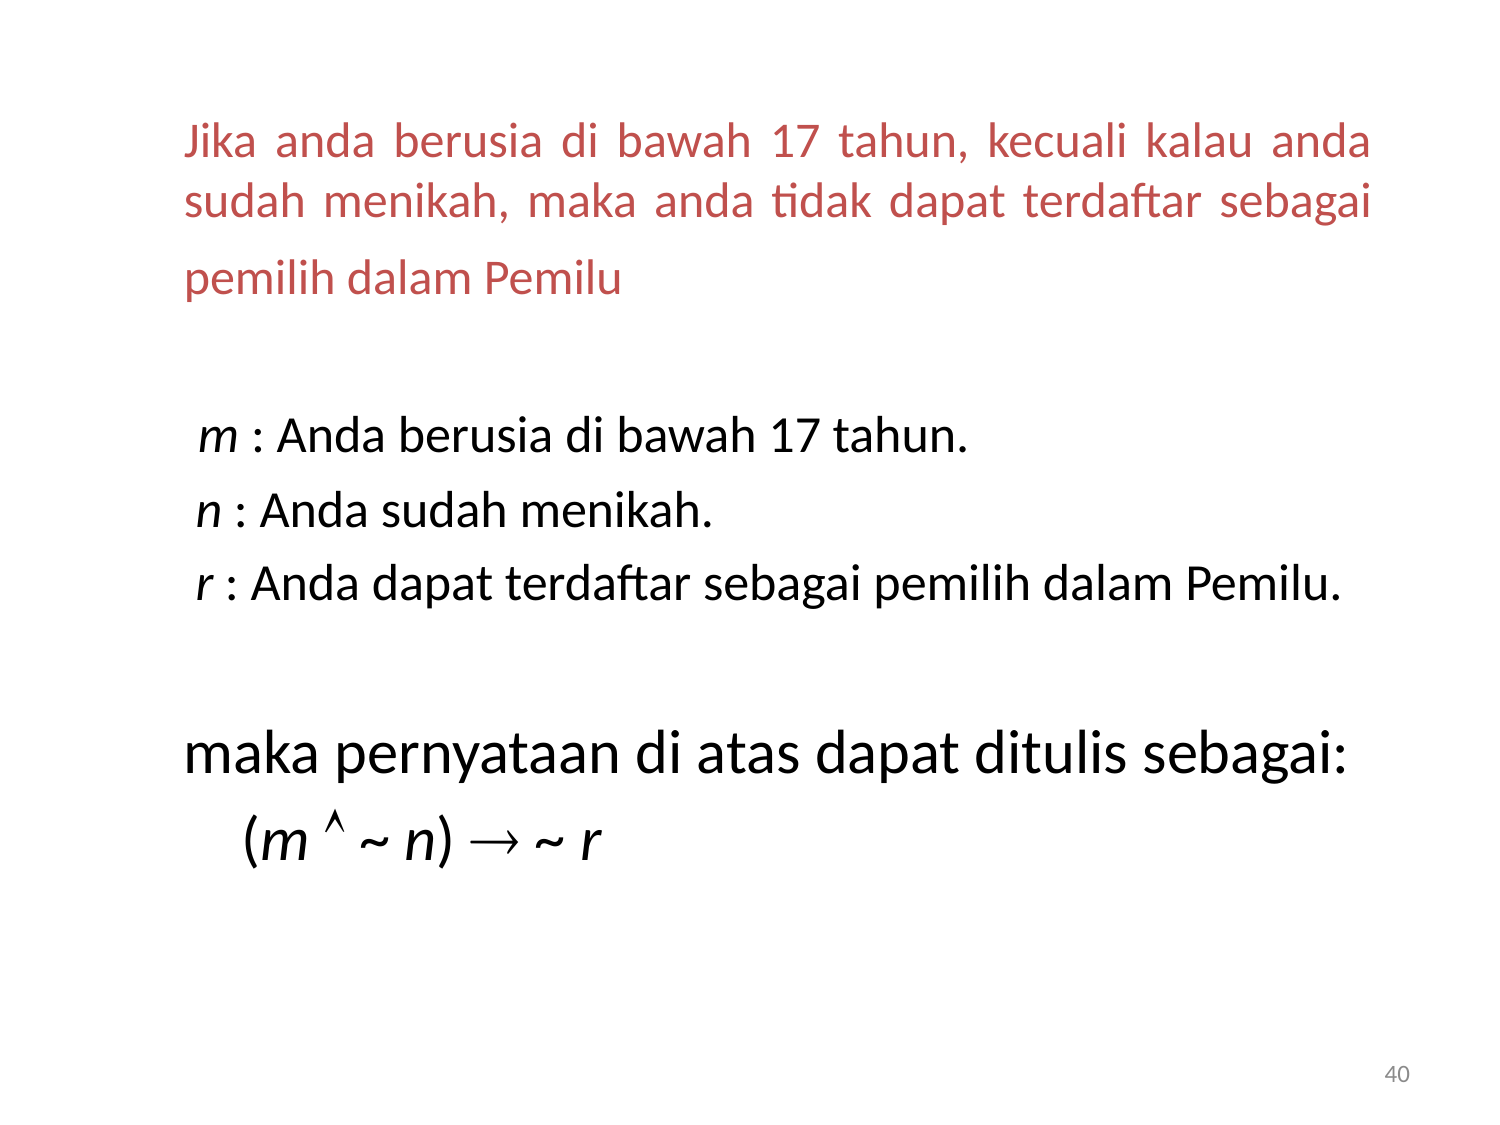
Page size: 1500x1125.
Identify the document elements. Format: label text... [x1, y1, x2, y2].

list Jika anda berusia di bawah 17 tahun, kecuali kalau anda sudah menikah, maka anda tidak dapat terdaftar sebagai pemilih dalam Pemilu m : Anda berusia di bawah 17 tahun. n : Anda sudah menikah. r : Anda dapat terdaftar sebagai pemilih dalam Pemilu. maka pernyataan di atas dapat ditulis sebagai: (m  ~ n)  ~ r [112, 99, 1388, 1000]
slide_number 40 [1074, 1042, 1425, 1103]
